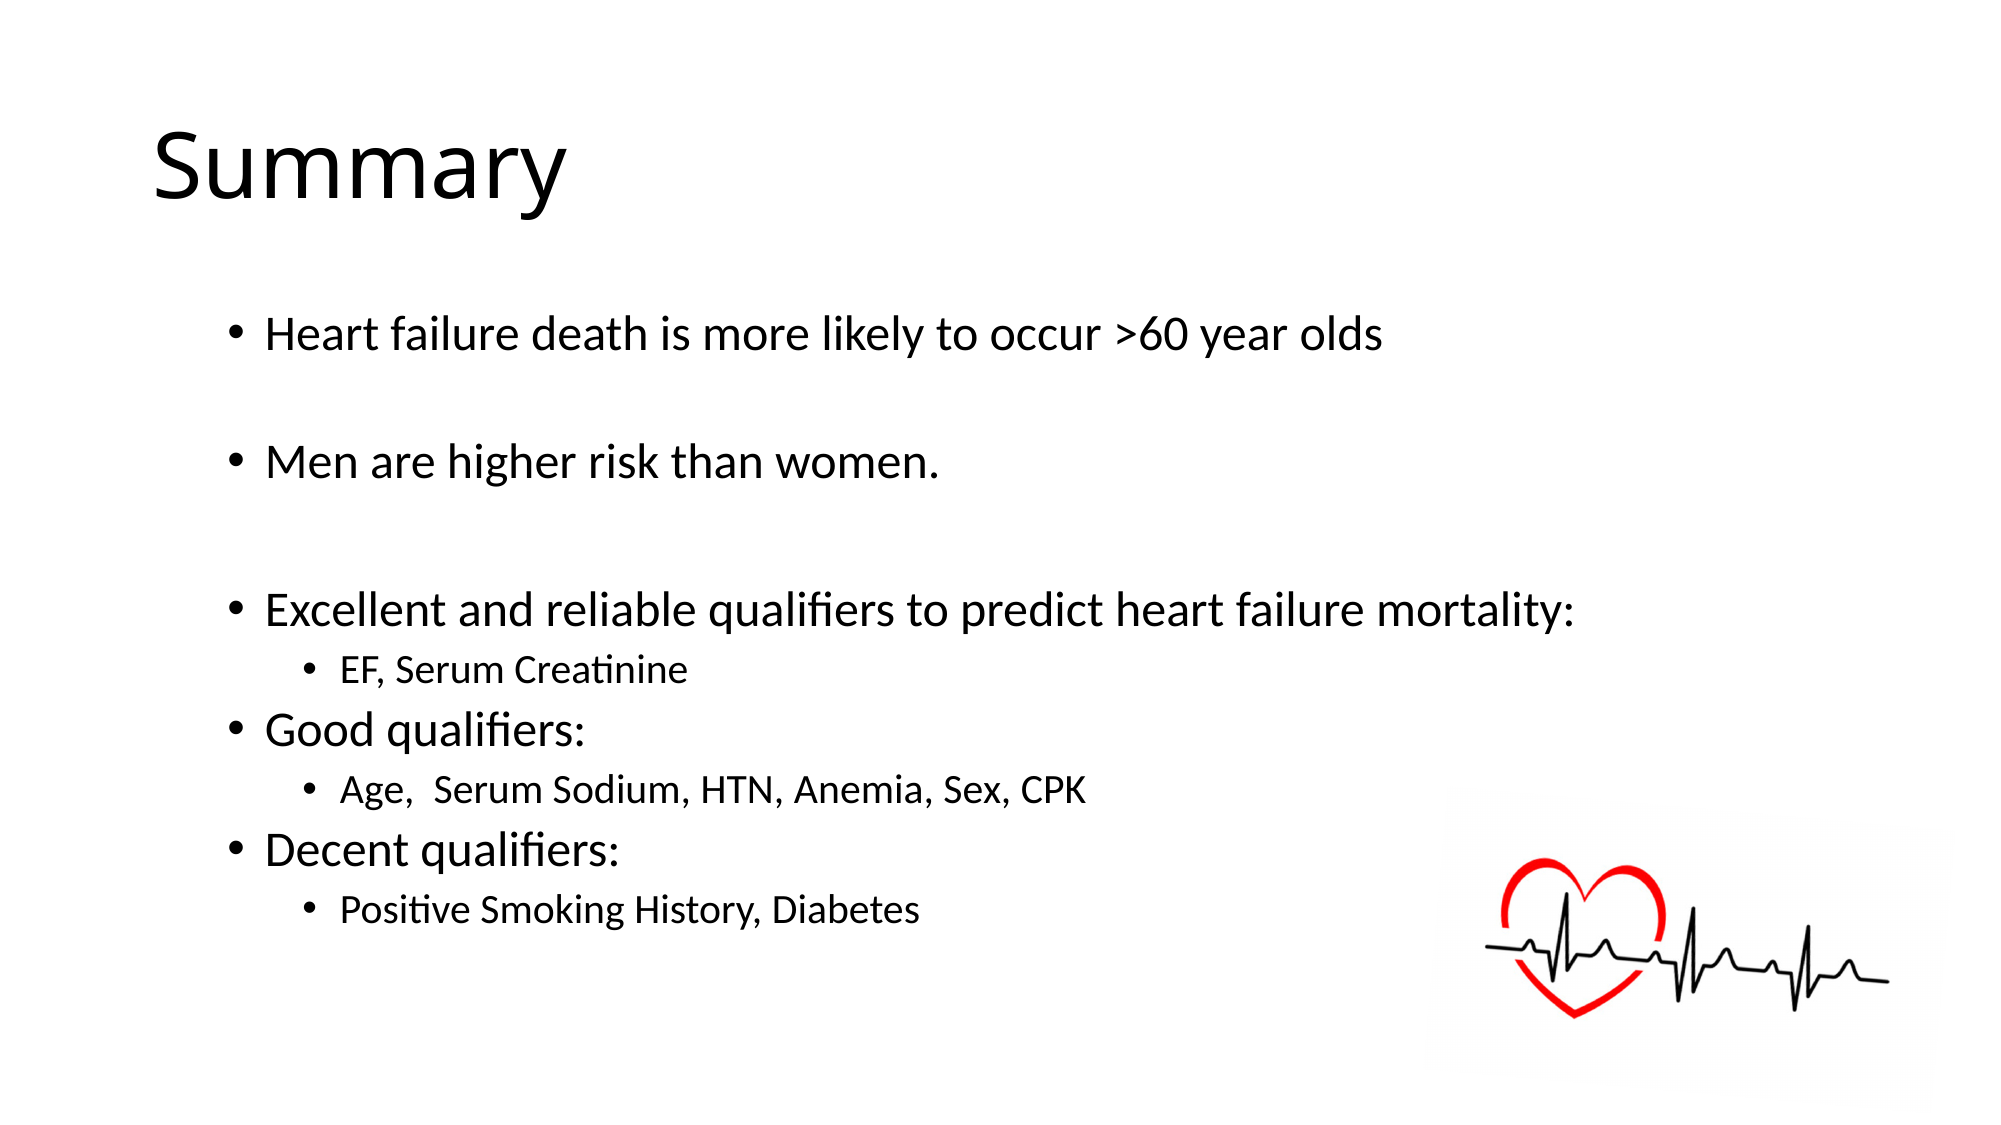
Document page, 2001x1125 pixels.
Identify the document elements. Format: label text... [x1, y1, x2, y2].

title Summary [137, 59, 1863, 278]
list Heart failure death is more likely to occur >60 year olds Men are higher risk than women. Excellent and reliable qualifiers to predict heart failure mortality: EF, Serum Creatinine Good qualifiers: Age, Serum Sodium, HTN, Anemia, Sex, CPK Decent qualifiers: Positive Smoking History, Diabetes [137, 299, 1863, 1014]
picture [1424, 787, 1954, 1113]
